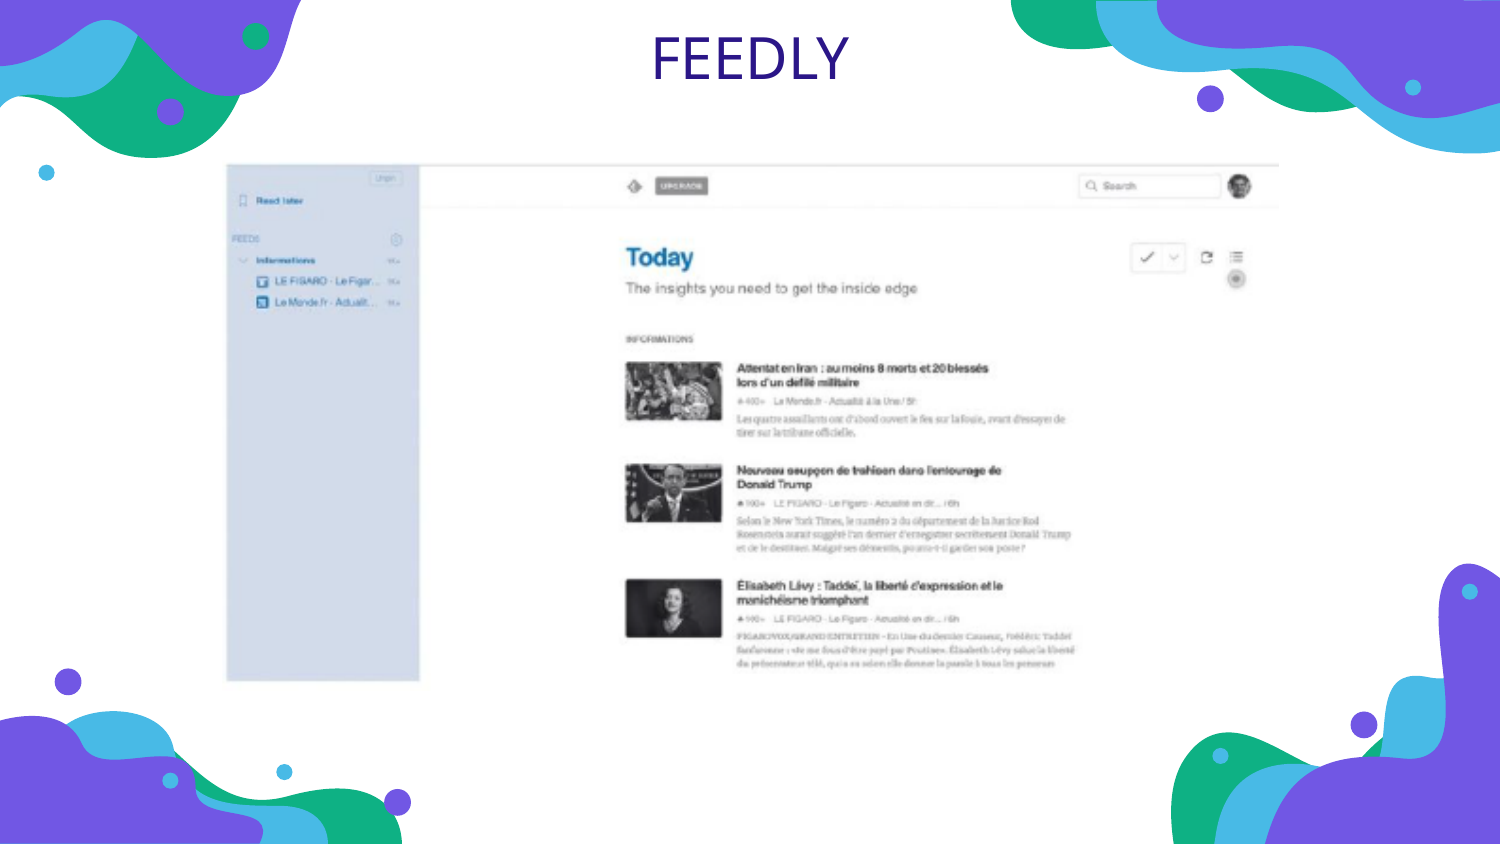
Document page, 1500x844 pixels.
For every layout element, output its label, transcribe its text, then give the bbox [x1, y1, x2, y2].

picture [221, 152, 1279, 692]
text_box FEEDLY [74, 37, 1426, 74]
